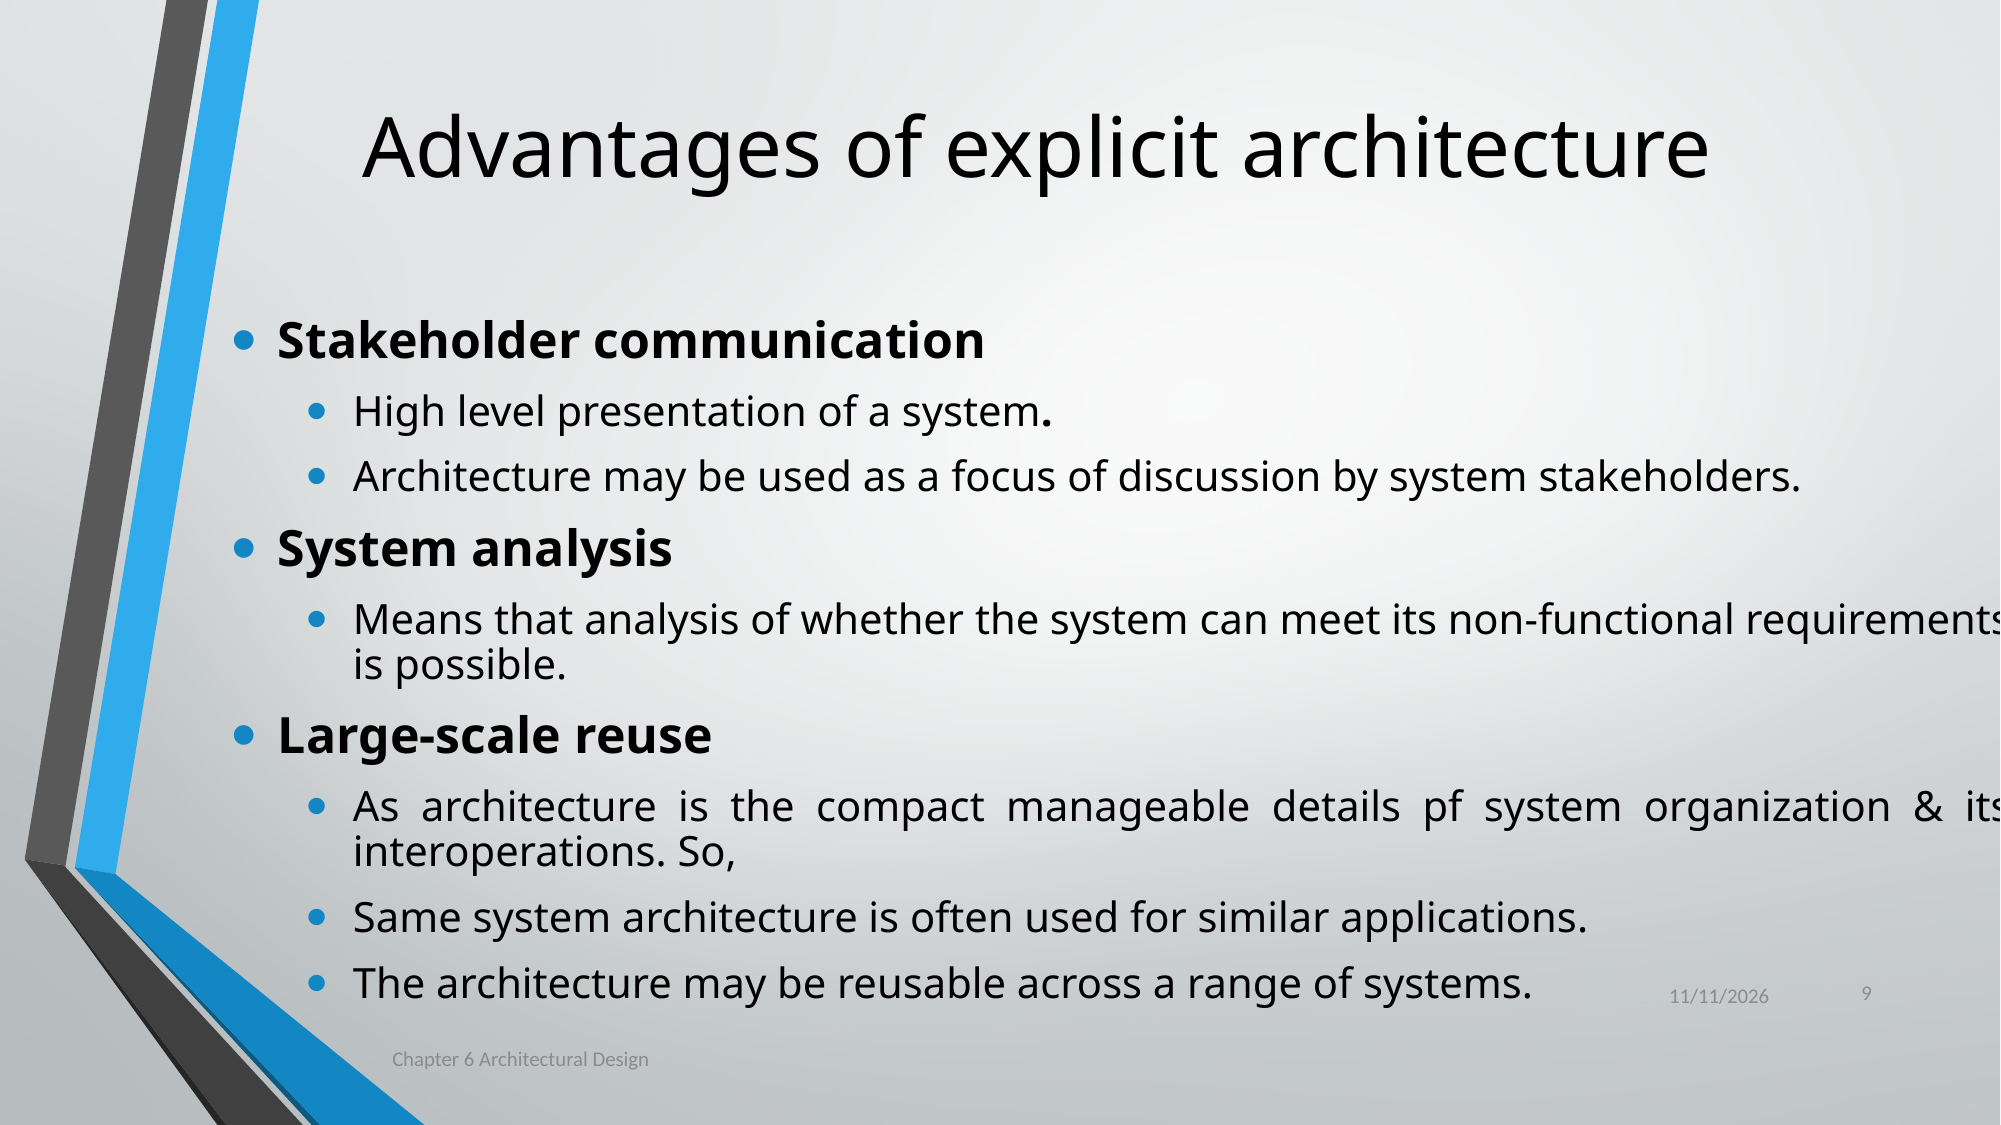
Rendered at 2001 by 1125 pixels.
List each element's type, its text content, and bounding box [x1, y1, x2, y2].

footer Chapter 6 Architectural Design [377, 1028, 1540, 1089]
slide_number 9 [1796, 962, 1887, 1023]
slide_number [1596, 965, 1784, 1025]
title Advantages of explicit architecture [215, 0, 1860, 256]
list Stakeholder communication High level presentation of a system. Architecture may be used as a focus of discussion by system stakeholders. System analysis Means that analysis of whether the system can meet its non-functional requirements is possible. Large-scale reuse As architecture is the compact manageable details pf system organization & its interoperations. So, Same system architecture is often used for similar applications. The architecture may be reusable across a range of systems. [215, 256, 2000, 1067]
